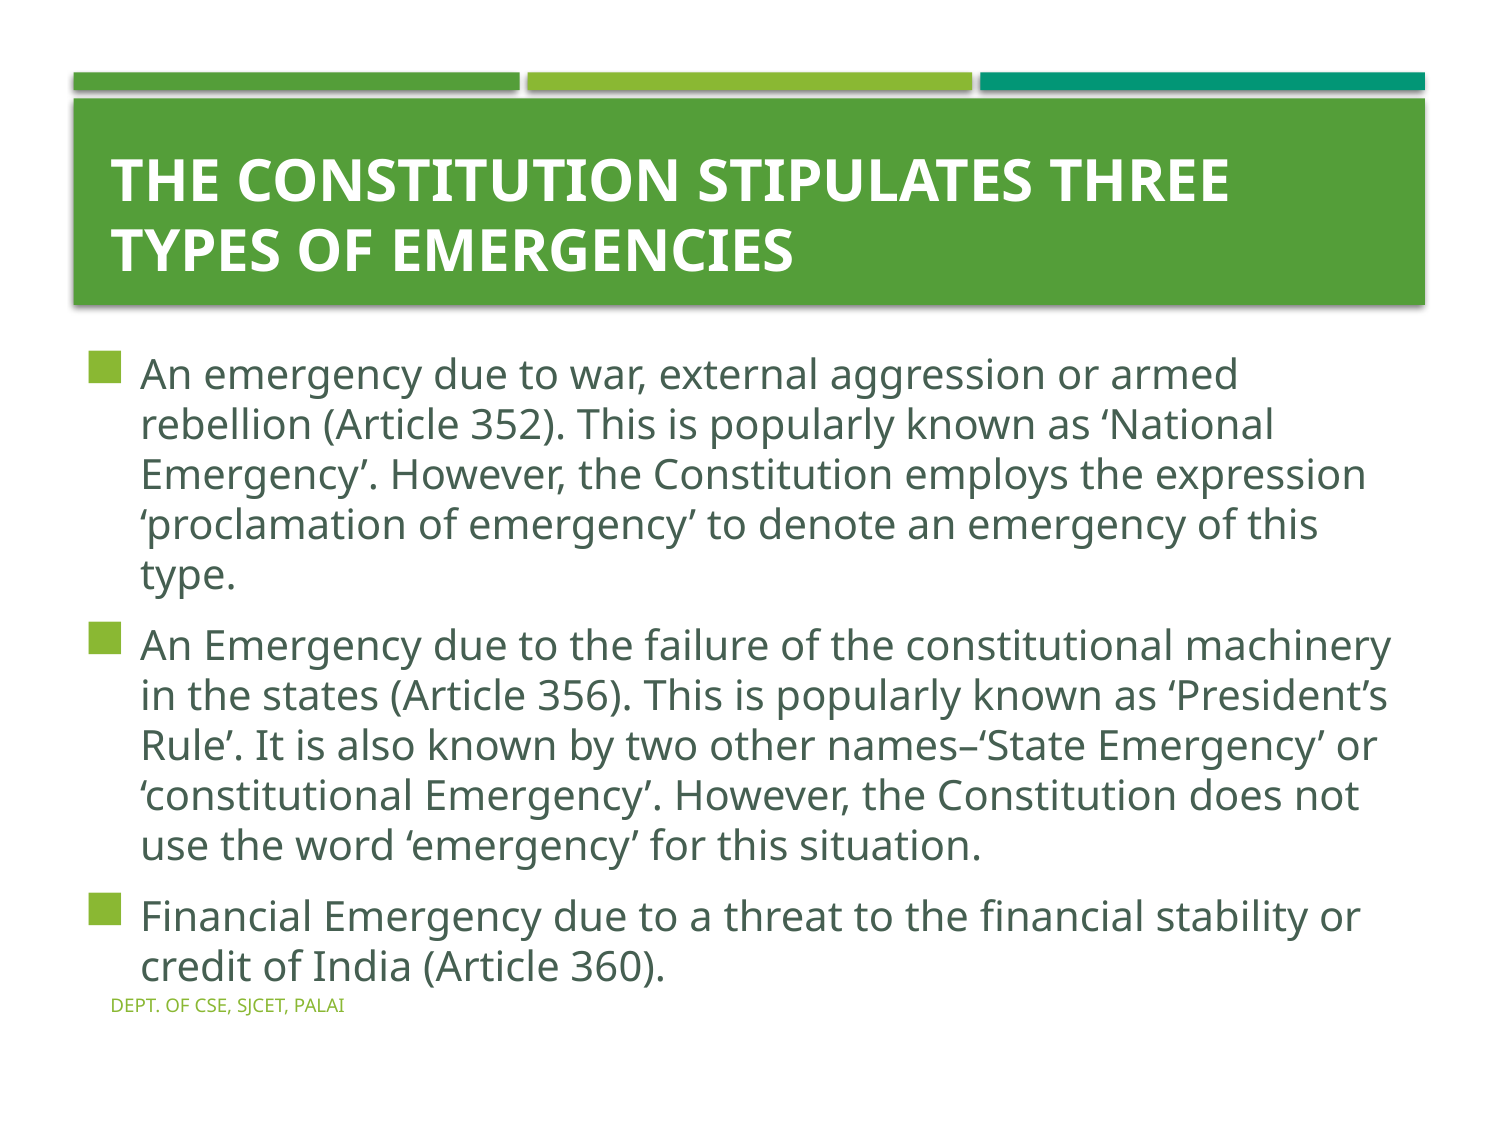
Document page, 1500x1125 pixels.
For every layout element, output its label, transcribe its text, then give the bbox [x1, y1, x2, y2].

footer Dept. of CSE, SJCET, Palai [95, 976, 895, 1037]
list An emergency due to war, external aggression or armed rebellion (Article 352). This is popularly known as ‘National Emergency’. However, the Constitution employs the expression ‘proclamation of emergency’ to denote an emergency of this type. An Emergency due to the failure of the constitutional machinery in the states (Article 356). This is popularly known as ‘President’s Rule’. It is also known by two other names–‘State Emergency’ or ‘constitutional Emergency’. However, the Constitution does not use the word ‘emergency’ for this situation. Financial Emergency due to a threat to the financial stability or credit of India (Article 360). [75, 237, 1425, 1100]
title The Constitution stipulates three types of emergencies [95, 112, 1406, 237]
